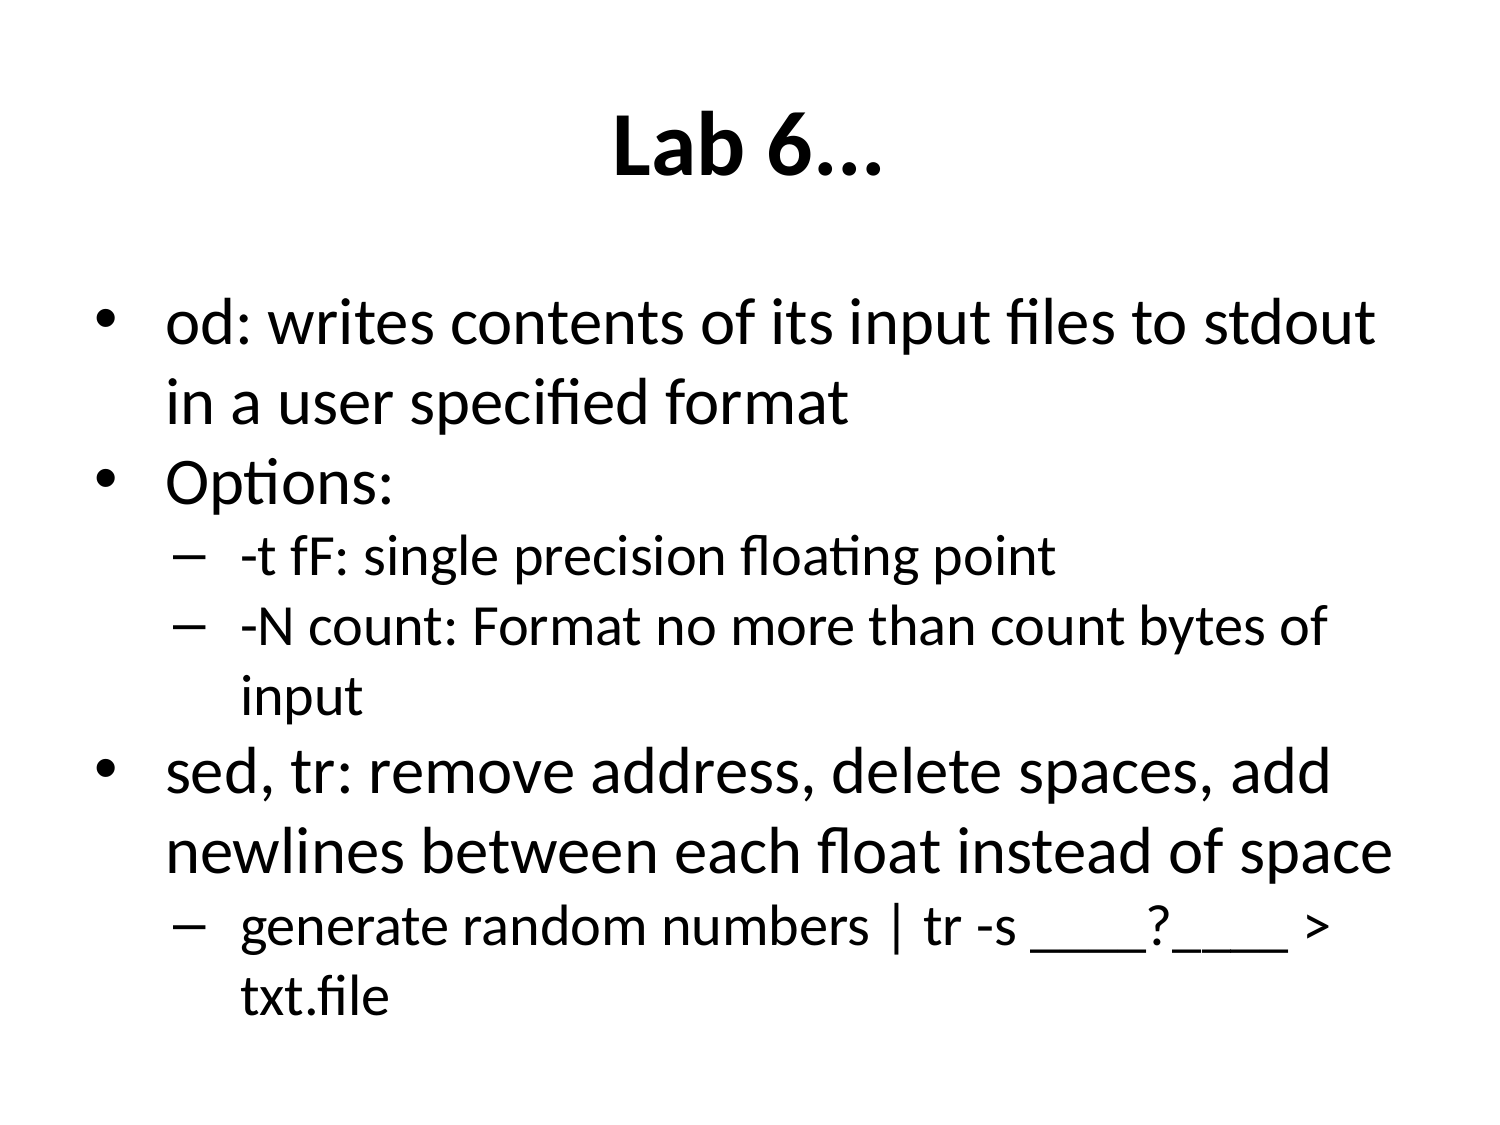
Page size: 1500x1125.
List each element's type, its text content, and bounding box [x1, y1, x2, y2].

title Lab 6... [75, 45, 1425, 233]
list od: writes contents of its input files to stdout in a user specified format Options: -t fF: single precision floating point -N count: Format no more than count bytes of input sed, tr: remove address, delete spaces, add newlines between each float instead of space generate random numbers | tr -s ____?____ > txt.file [75, 262, 1425, 1005]
